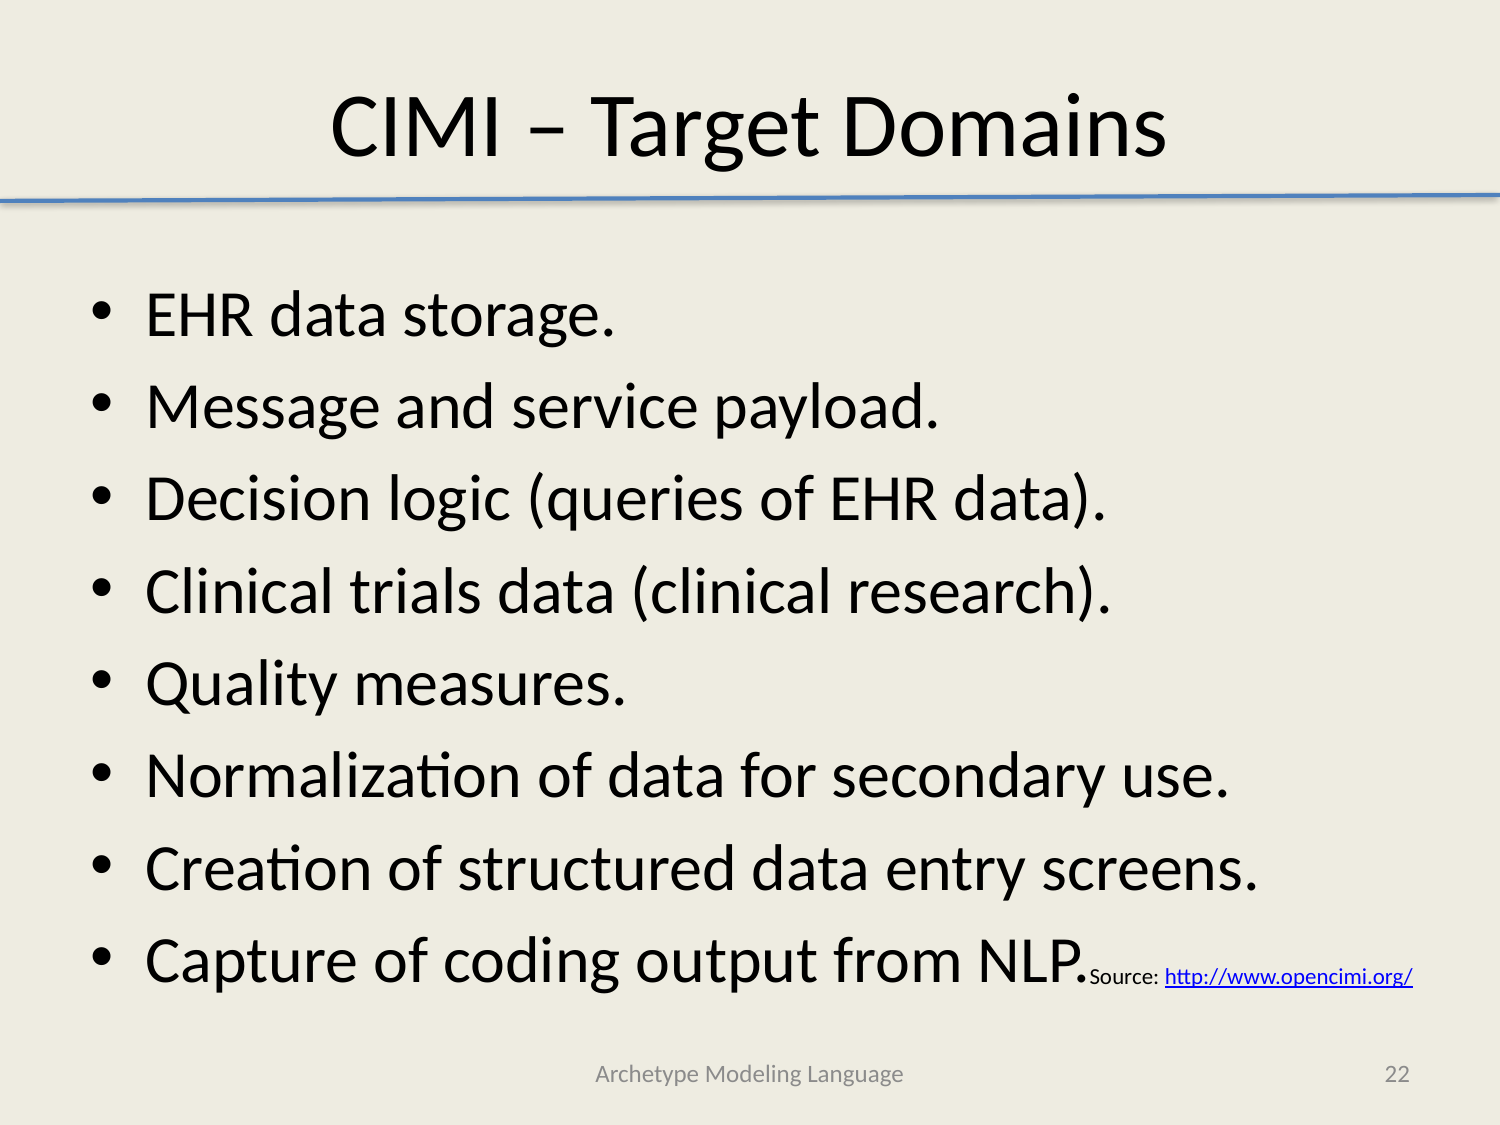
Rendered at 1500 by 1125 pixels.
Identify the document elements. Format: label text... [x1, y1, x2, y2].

title CIMI – Target Domains [75, 45, 1425, 193]
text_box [0, 194, 1500, 202]
slide_number 22 [1074, 1042, 1425, 1103]
list EHR data storage. Message and service payload. Decision logic (queries of EHR data). Clinical trials data (clinical research). Quality measures. Normalization of data for secondary use. Creation of structured data entry screens. Capture of coding output from NLP. [75, 262, 1425, 1005]
text_box Source: http://www.opencimi.org/ [1074, 954, 1449, 1042]
footer Archetype Modeling Language [512, 1042, 988, 1103]
